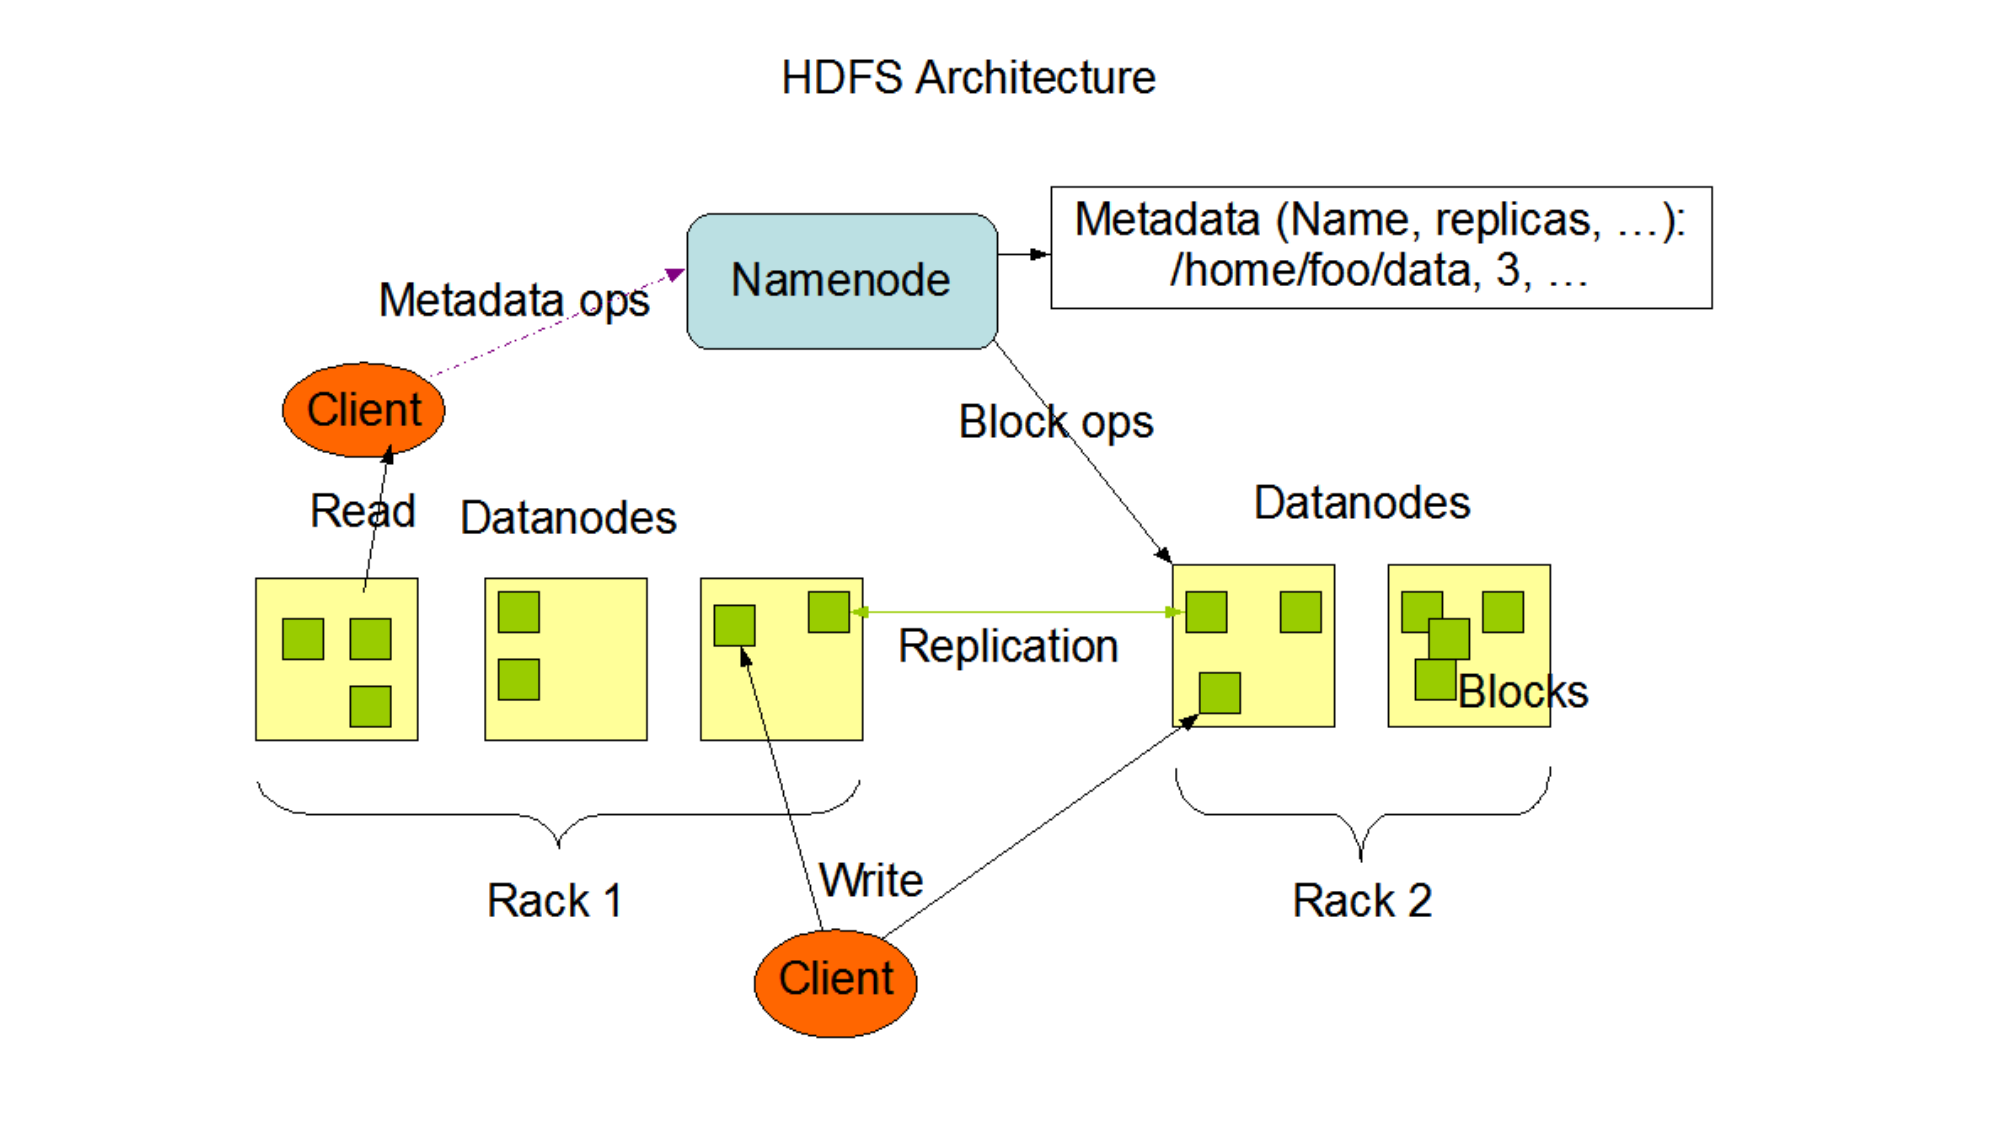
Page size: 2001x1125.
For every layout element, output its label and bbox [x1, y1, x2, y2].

picture [242, 38, 1715, 1057]
